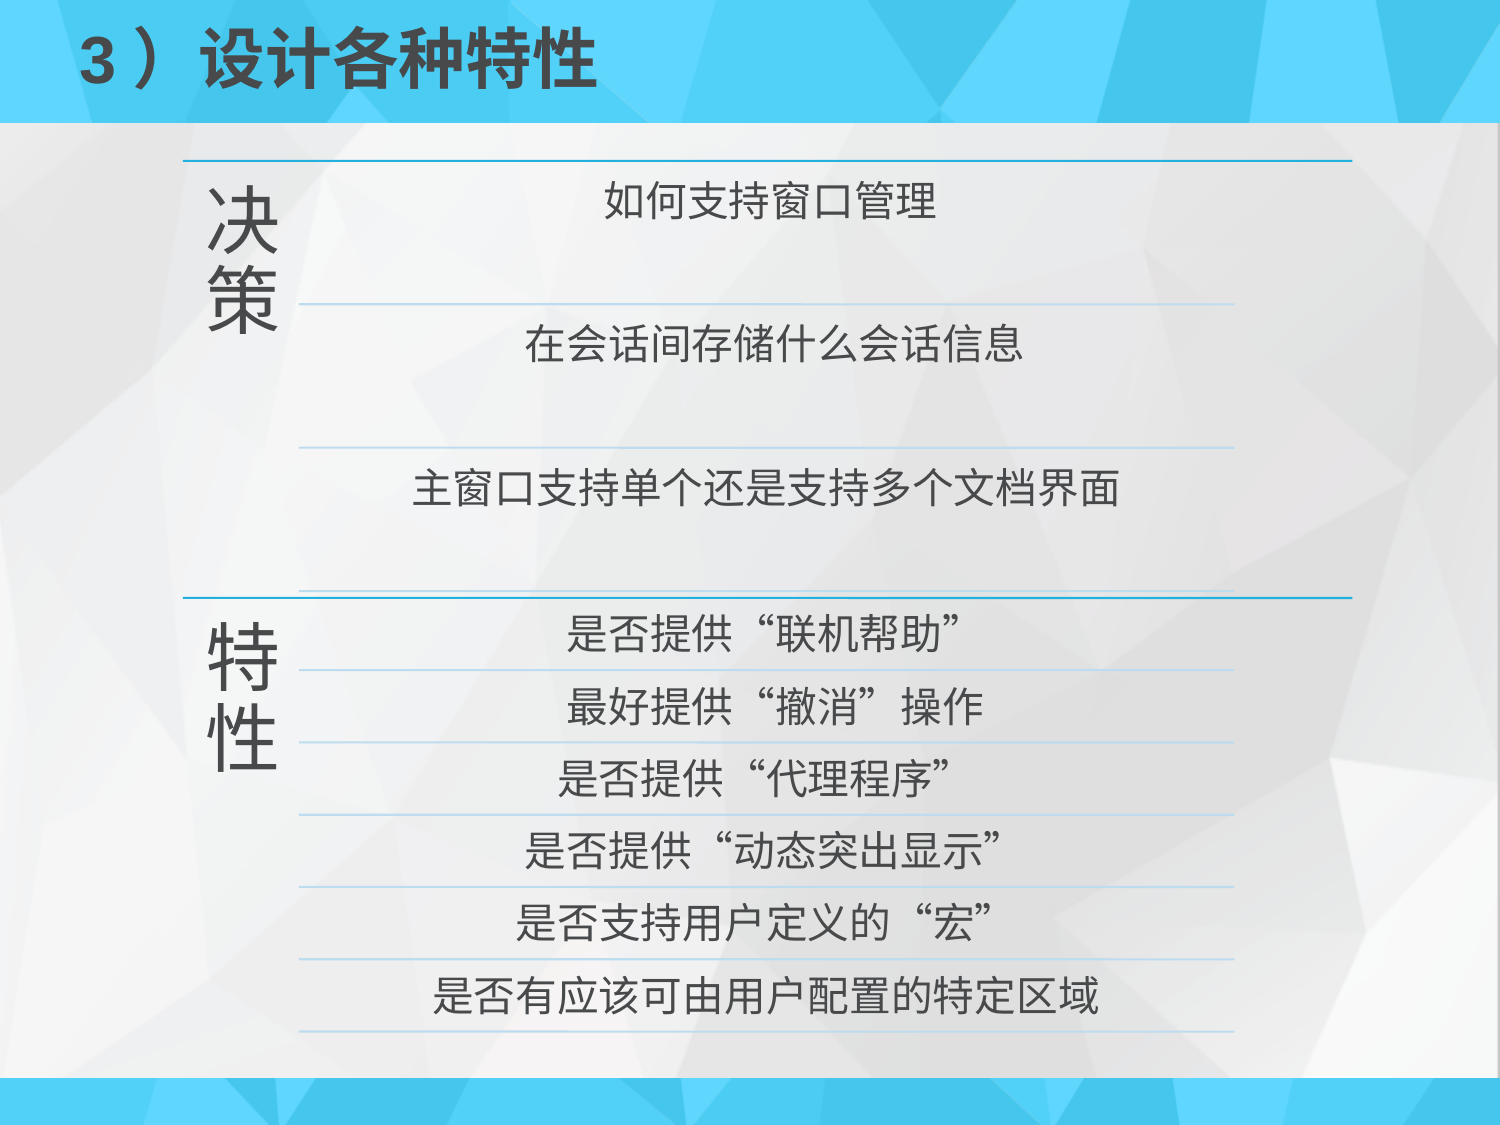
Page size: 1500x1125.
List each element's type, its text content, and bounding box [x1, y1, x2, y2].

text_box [182, 160, 1353, 1035]
picture [0, 0, 1500, 1125]
title 3）设计各种特性 [64, 9, 1422, 115]
